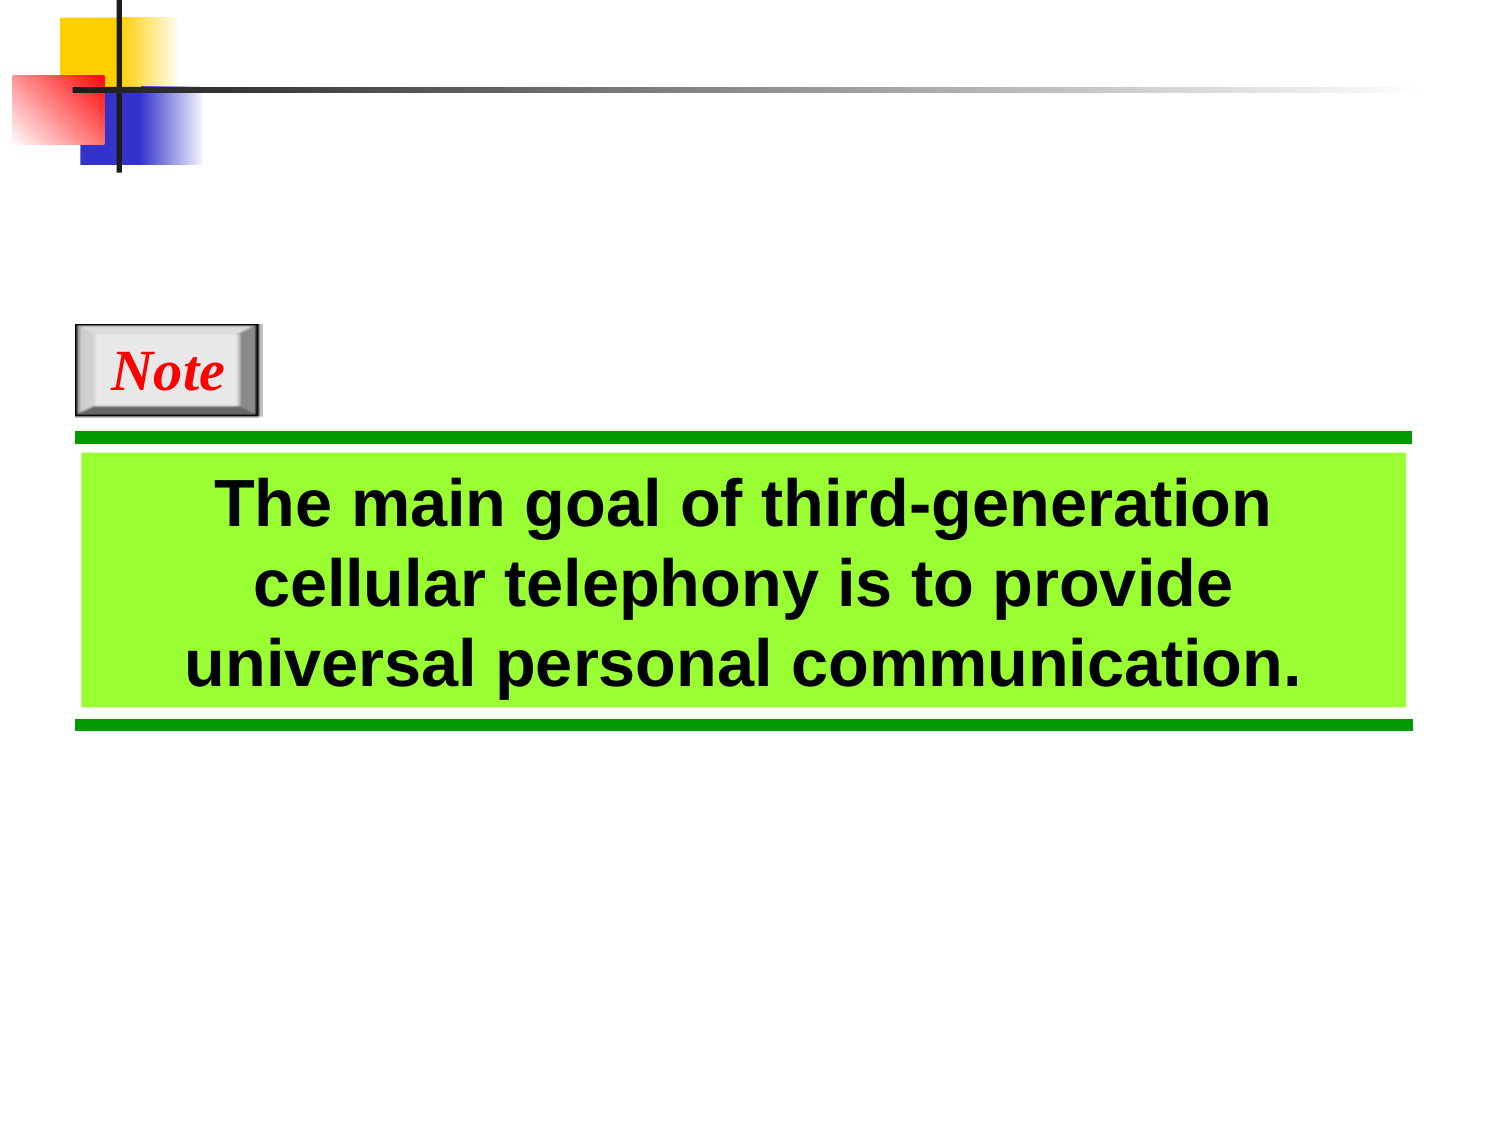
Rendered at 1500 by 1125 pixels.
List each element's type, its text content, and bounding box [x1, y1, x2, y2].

text_box [80, 93, 116, 165]
text_box [60, 17, 116, 86]
text_box [12, 75, 105, 145]
text_box [116, 93, 122, 173]
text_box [74, 324, 263, 419]
text_box [122, 93, 141, 165]
text_box The main goal of third-generation cellular telephony is to provide universal personal communication. [81, 452, 1407, 708]
text_box [72, 87, 1423, 93]
text_box [116, 0, 122, 87]
text_box [141, 93, 202, 165]
text_box [122, 17, 177, 86]
